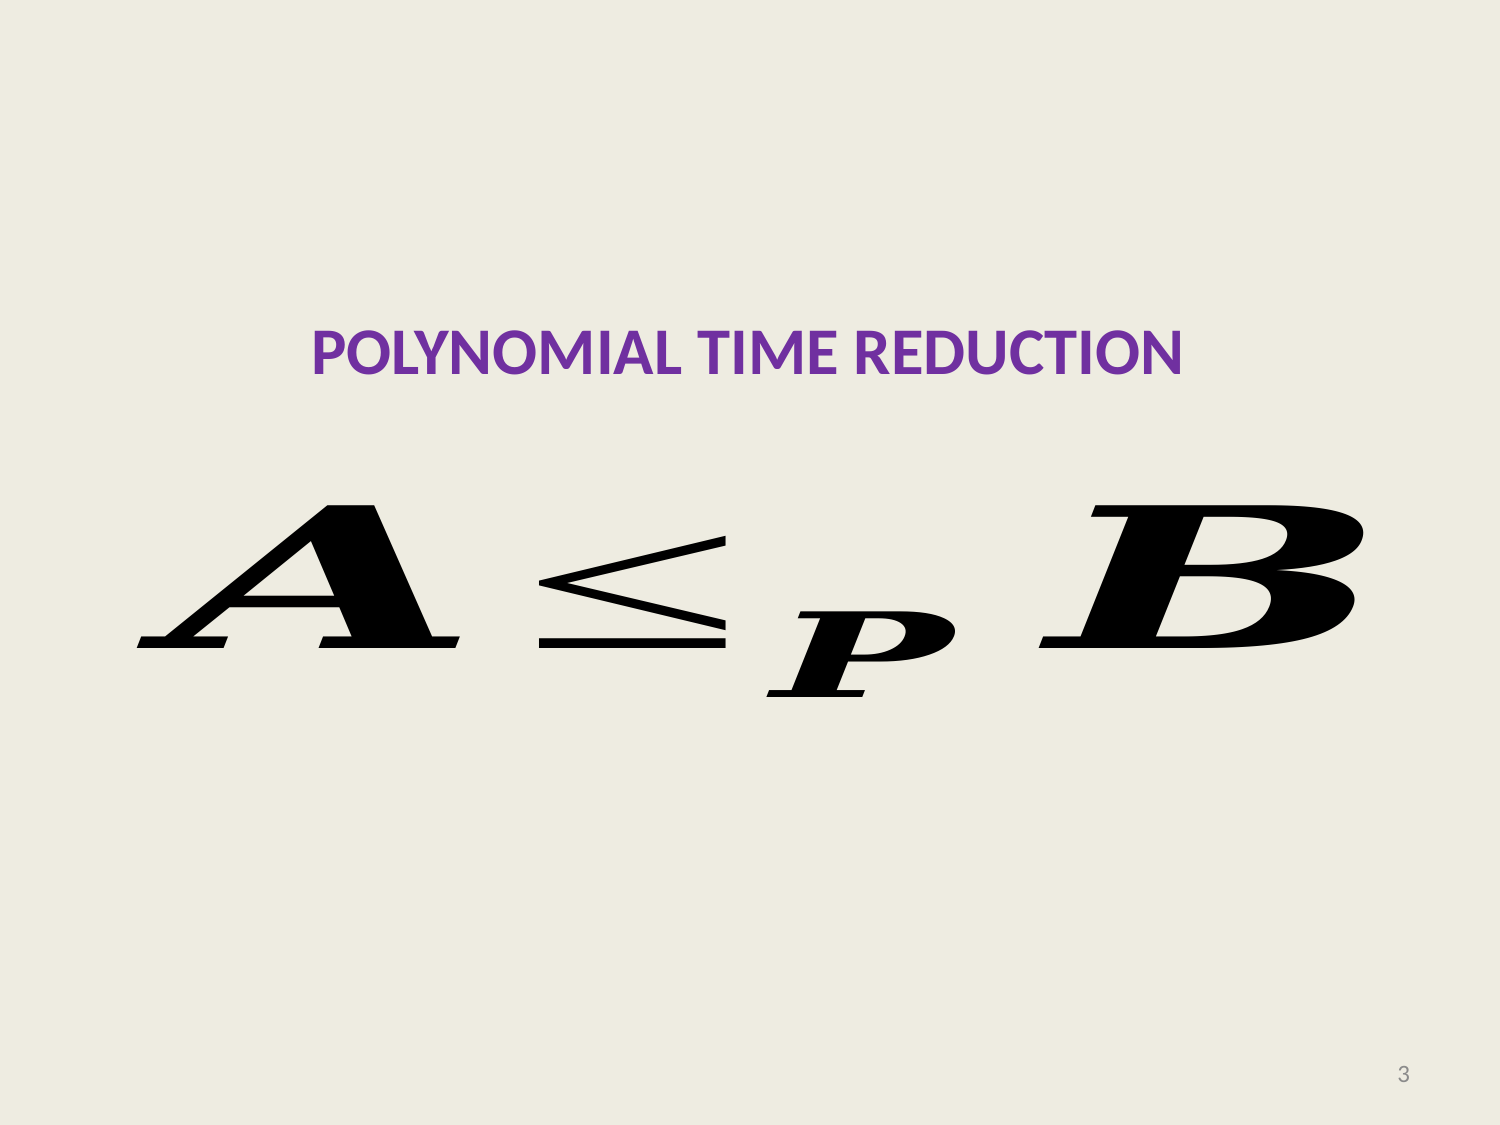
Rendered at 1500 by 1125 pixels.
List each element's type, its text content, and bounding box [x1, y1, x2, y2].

slide_number 3 [1074, 1042, 1425, 1103]
title Polynomial time Reduction [118, 299, 1394, 524]
